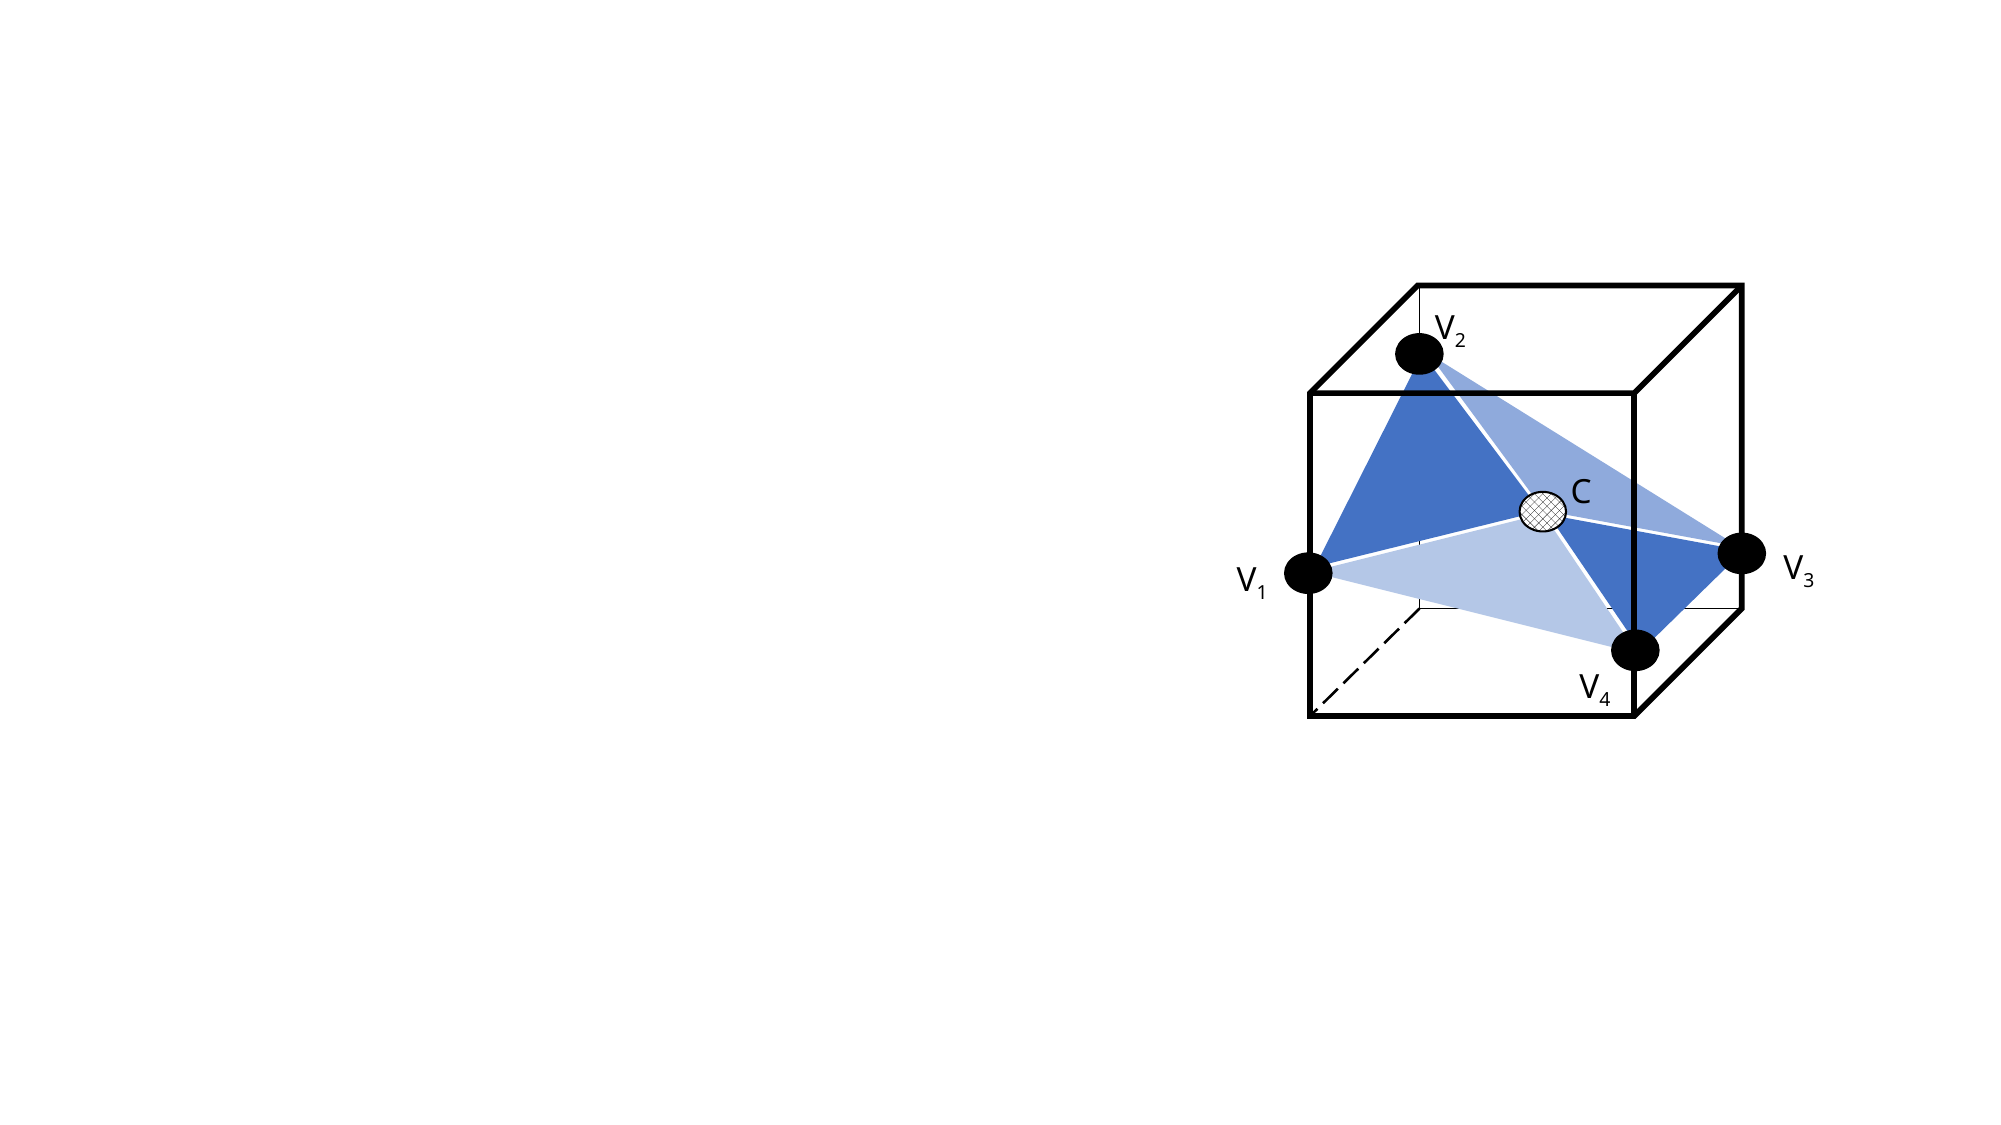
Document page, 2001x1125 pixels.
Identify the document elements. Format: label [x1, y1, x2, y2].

text_box [1221, 285, 1868, 717]
